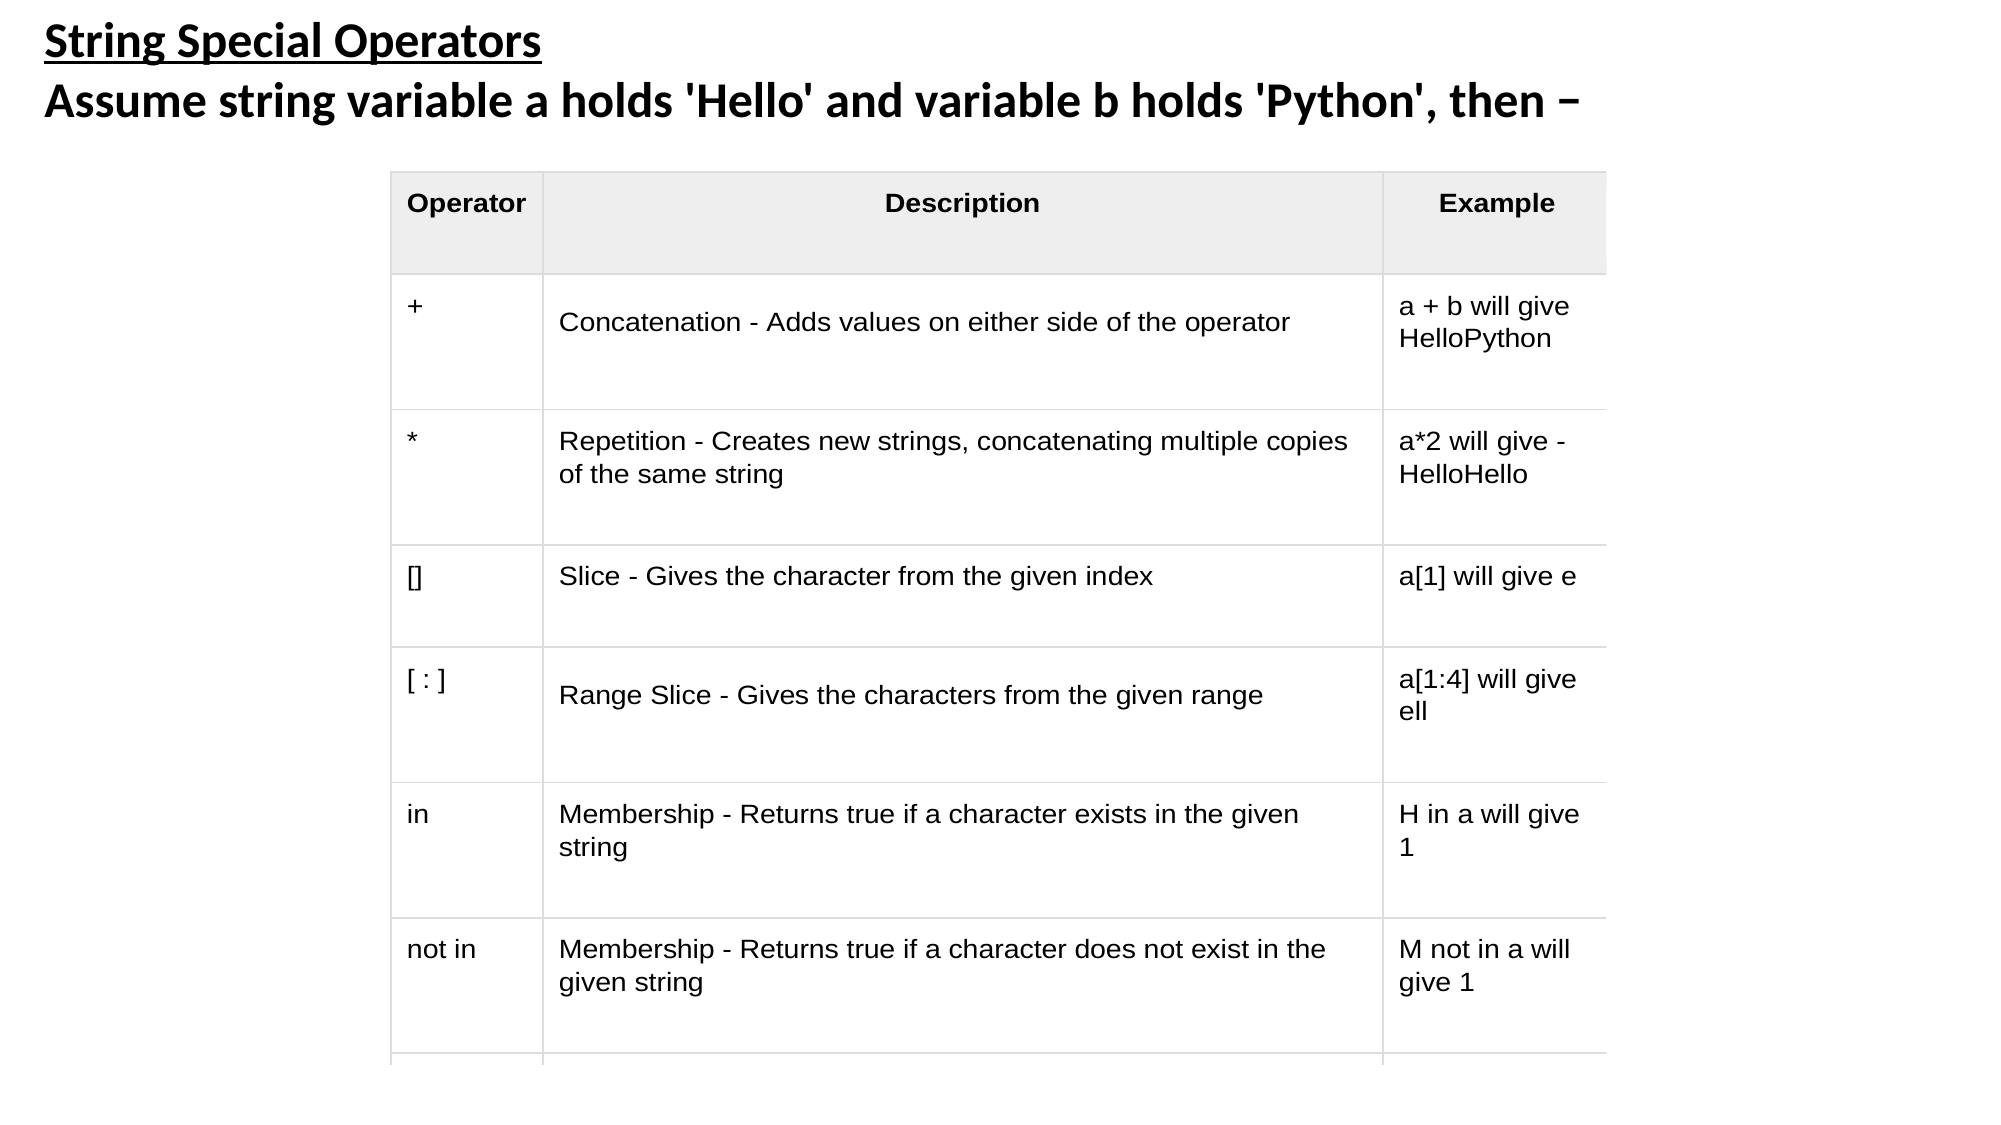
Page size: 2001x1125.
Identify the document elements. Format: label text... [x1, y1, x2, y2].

text_box String Special Operators Assume string variable a holds 'Hello' and variable b holds 'Python', then − [29, 0, 1839, 135]
picture [389, 170, 1607, 1065]
